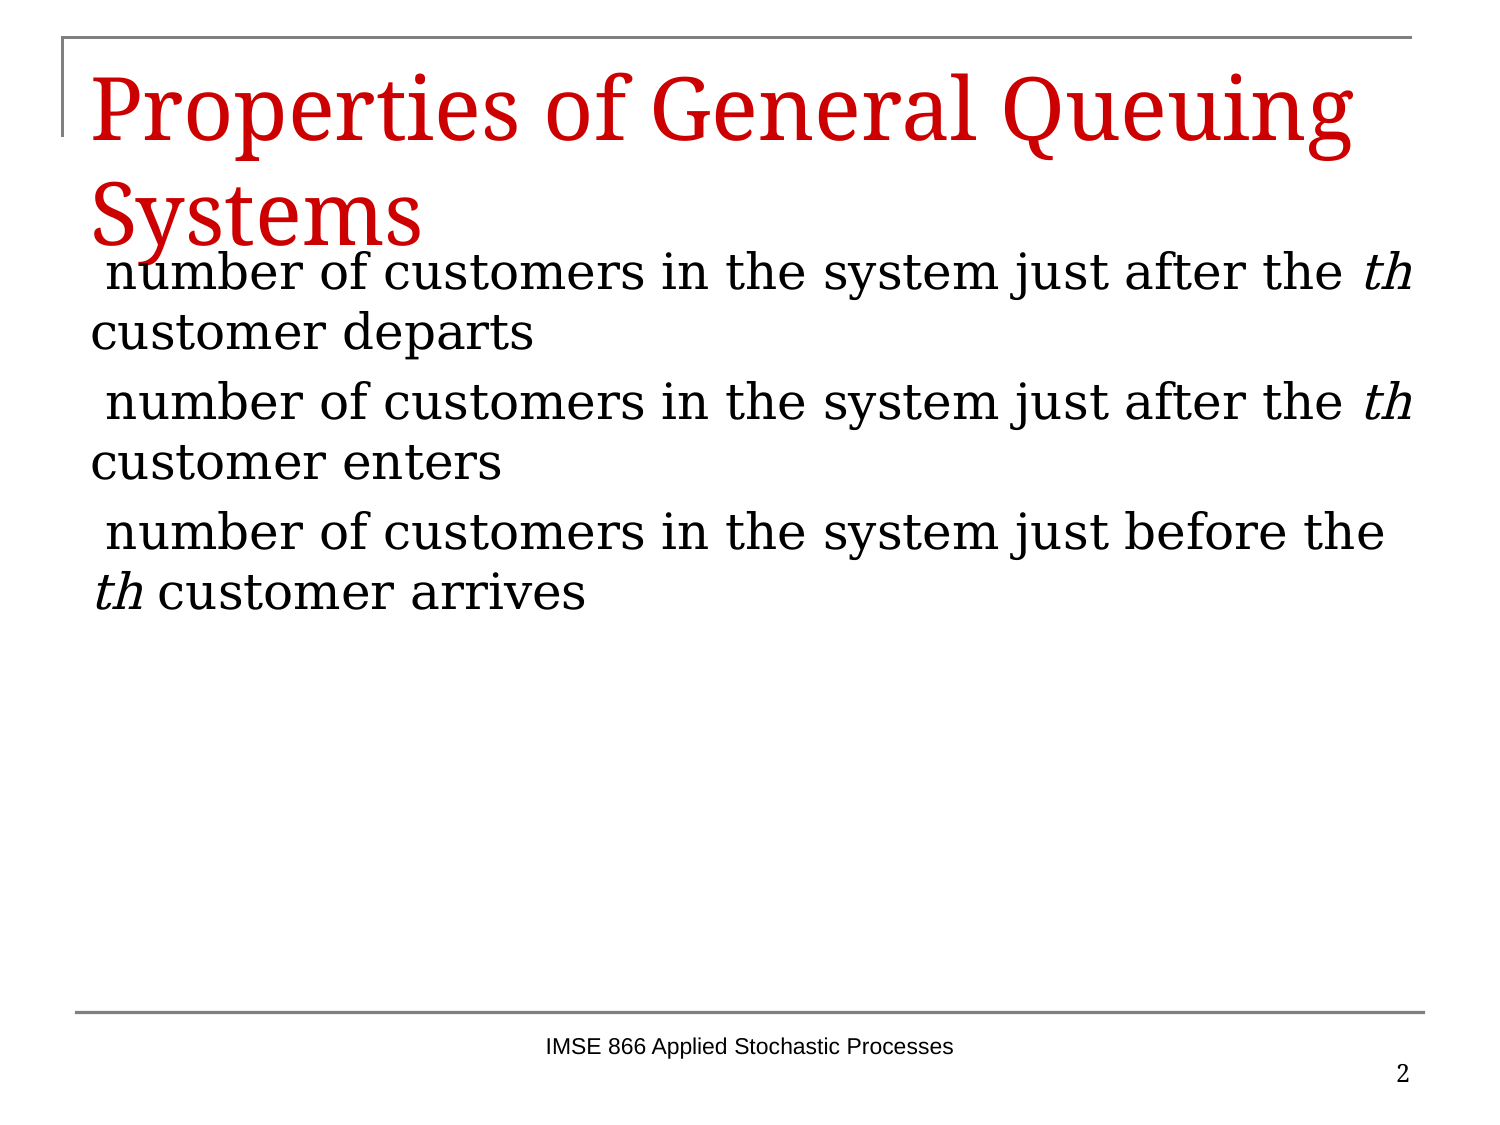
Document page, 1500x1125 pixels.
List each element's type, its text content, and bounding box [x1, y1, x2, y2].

title Properties of General Queuing Systems [74, 45, 1463, 233]
slide_number 2 [1074, 1023, 1426, 1100]
footer IMSE 866 Applied Stochastic Processes [512, 1024, 988, 1100]
